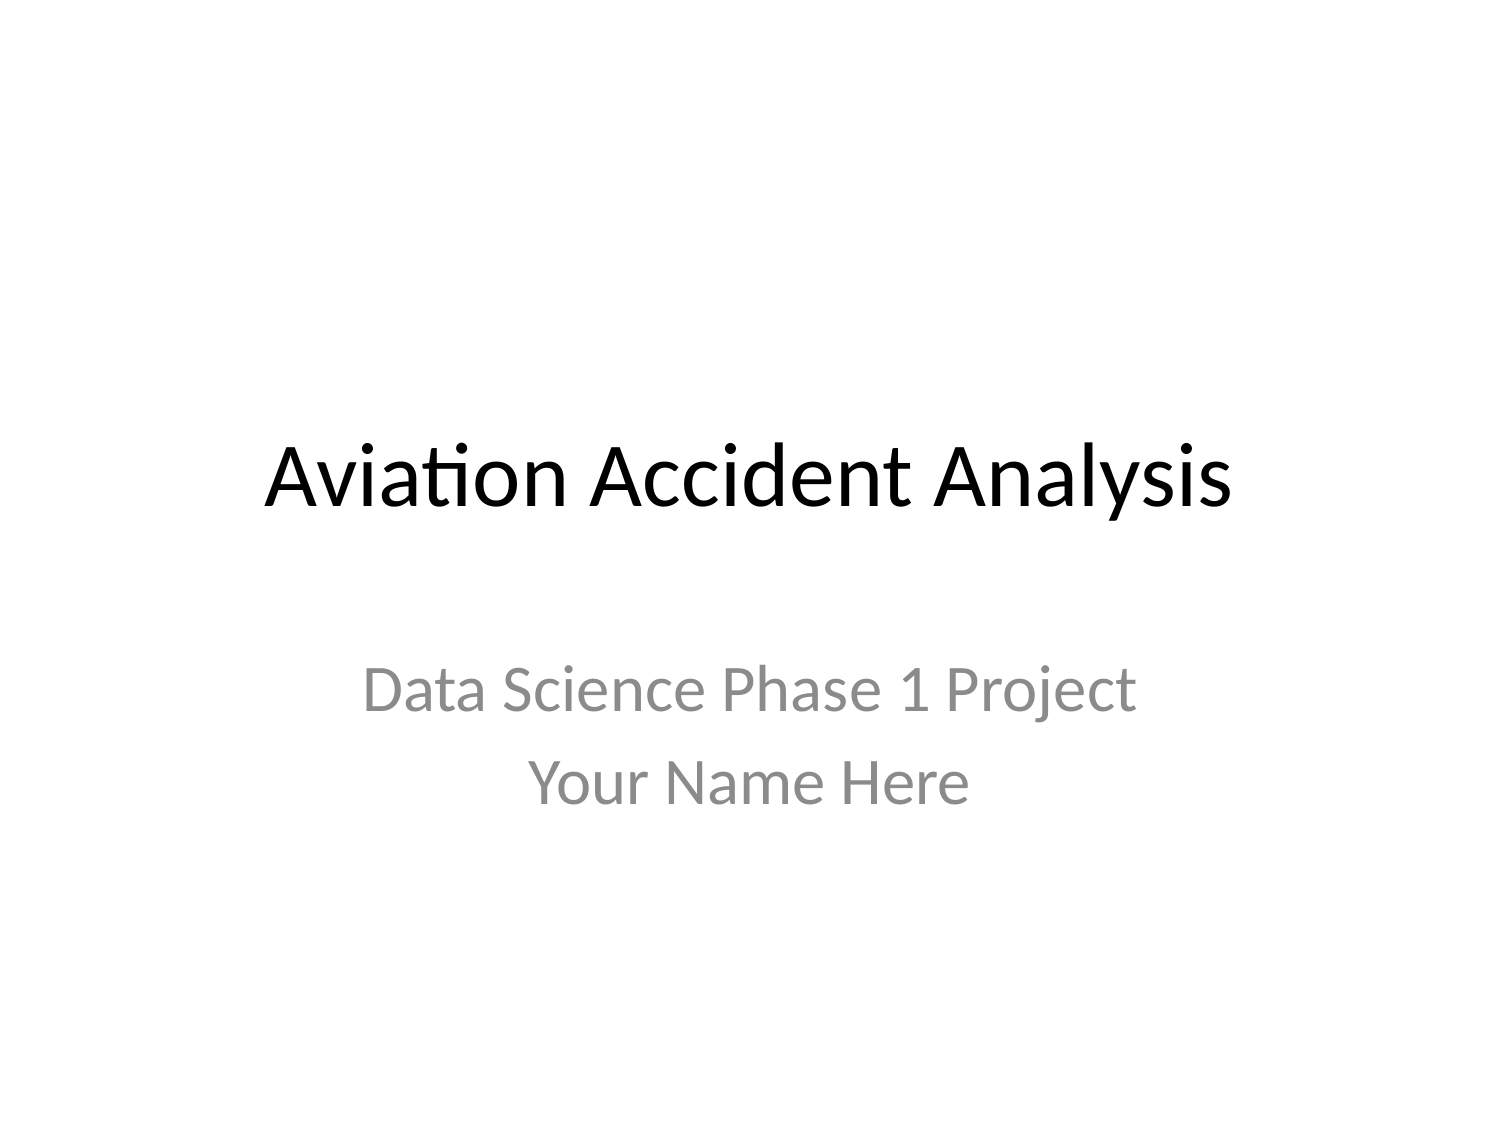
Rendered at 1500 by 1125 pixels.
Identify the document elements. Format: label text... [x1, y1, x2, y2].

title Aviation Accident Analysis [112, 349, 1388, 591]
subtitle Data Science Phase 1 Project Your Name Here [225, 637, 1275, 925]
